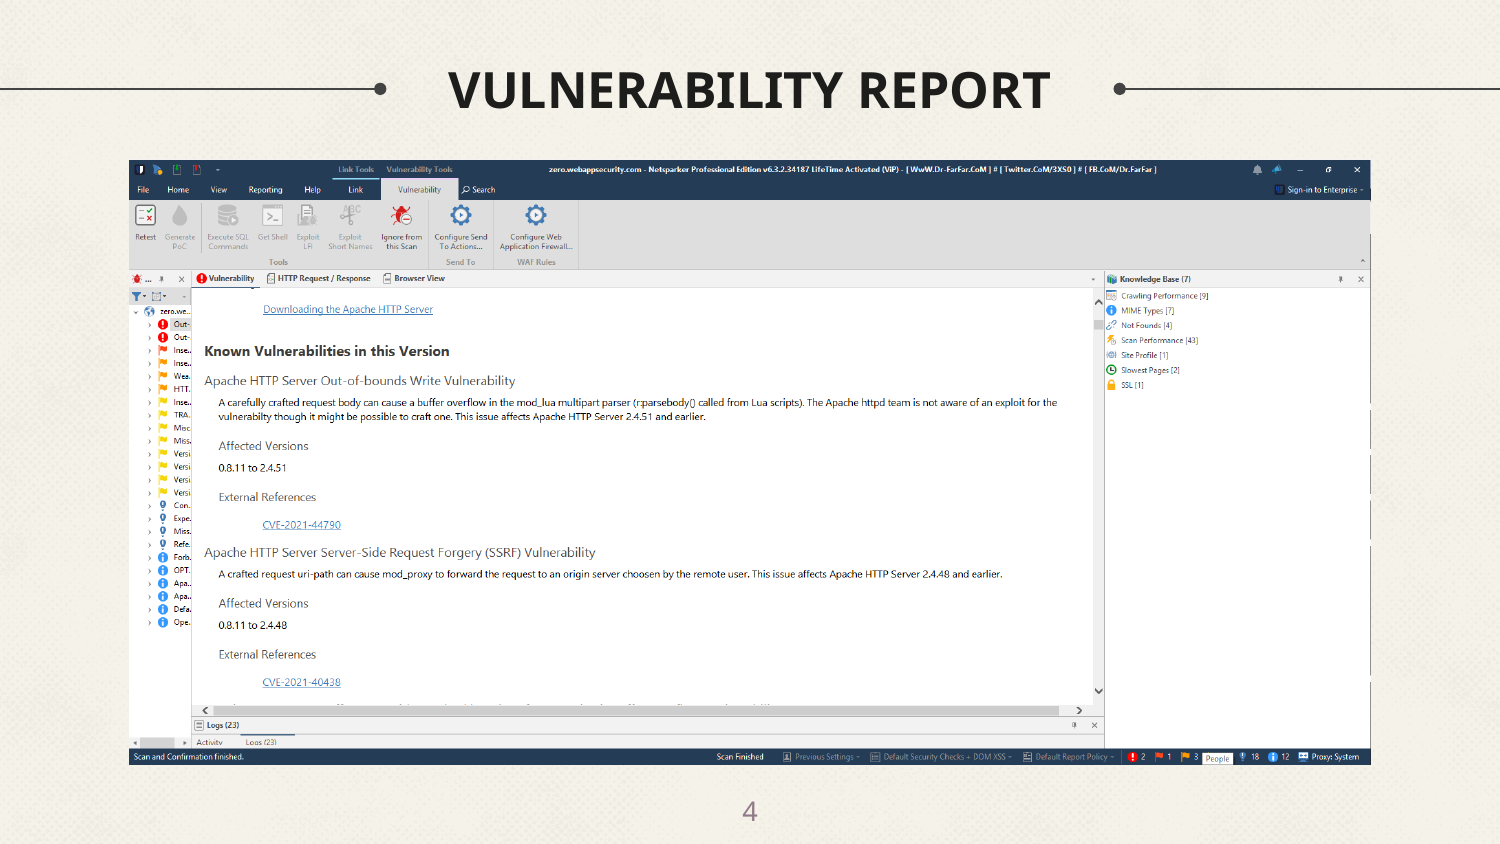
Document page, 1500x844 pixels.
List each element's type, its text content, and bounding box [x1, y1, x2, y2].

slide_number 4 [705, 779, 795, 844]
title VULNERABILITY REPORT [405, 18, 1095, 157]
picture [0, 0, 1500, 844]
